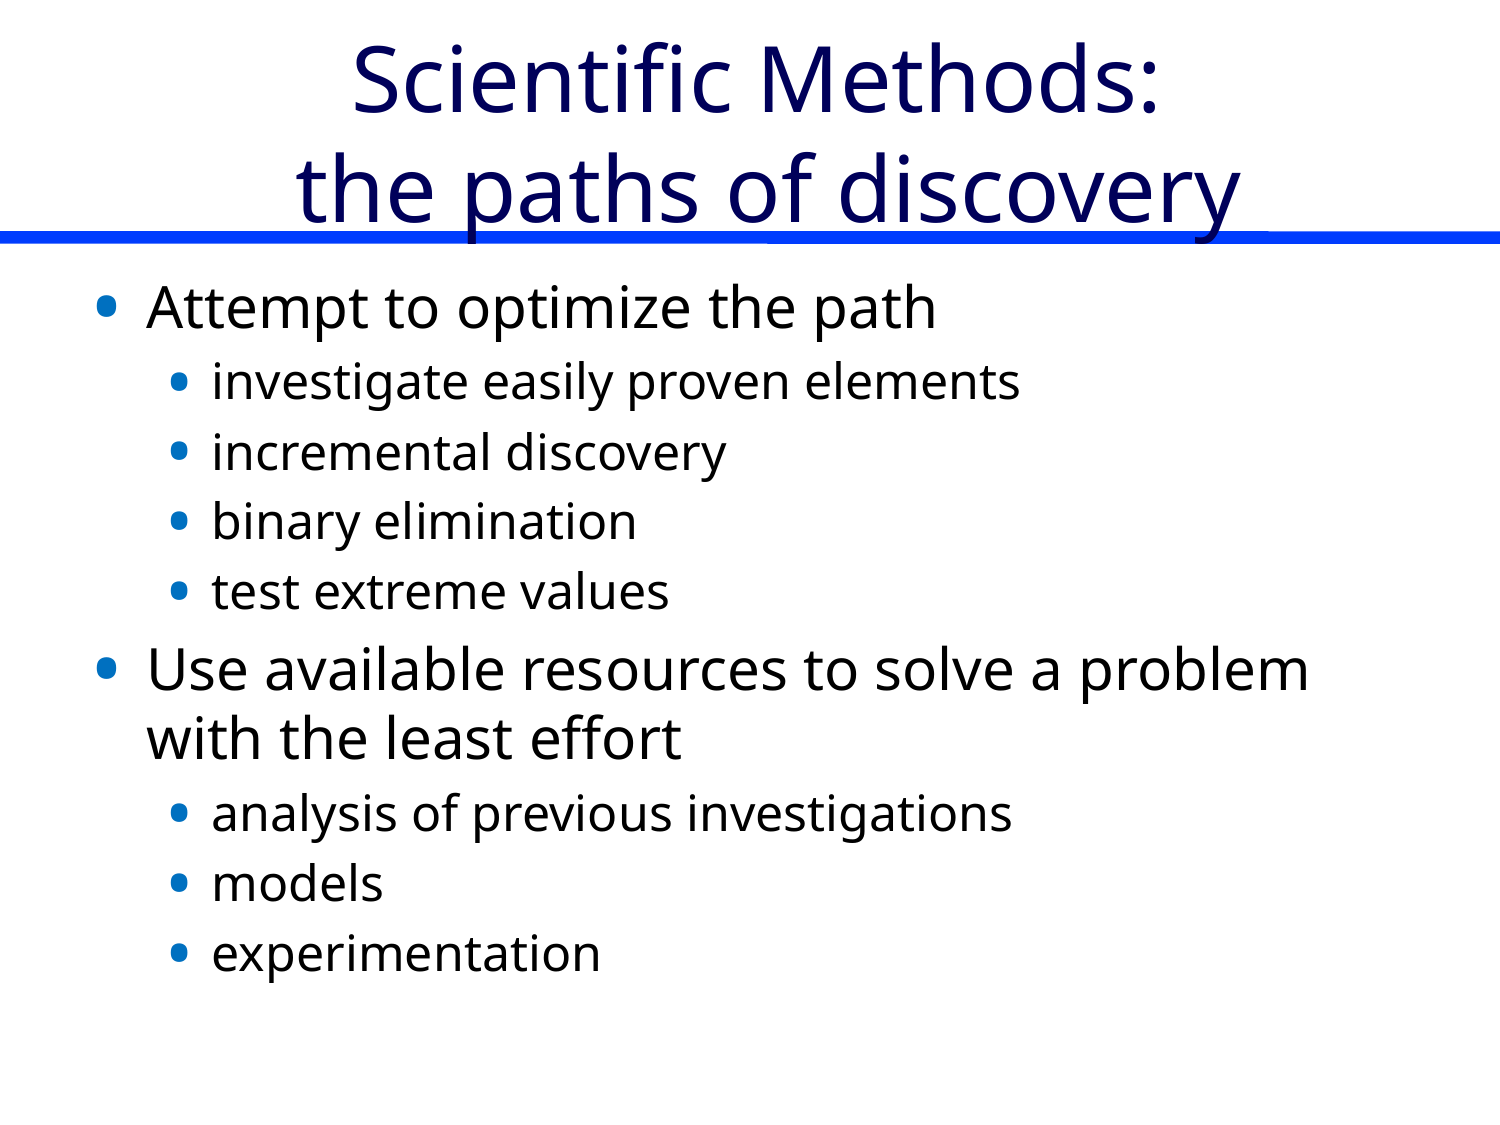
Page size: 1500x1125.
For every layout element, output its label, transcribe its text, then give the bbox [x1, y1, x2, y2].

title Scientific Methods: the paths of discovery [75, 37, 1463, 225]
list Attempt to optimize the path investigate easily proven elements incremental discovery binary elimination test extreme values Use available resources to solve a problem with the least effort analysis of previous investigations models experimentation [74, 262, 1426, 1006]
